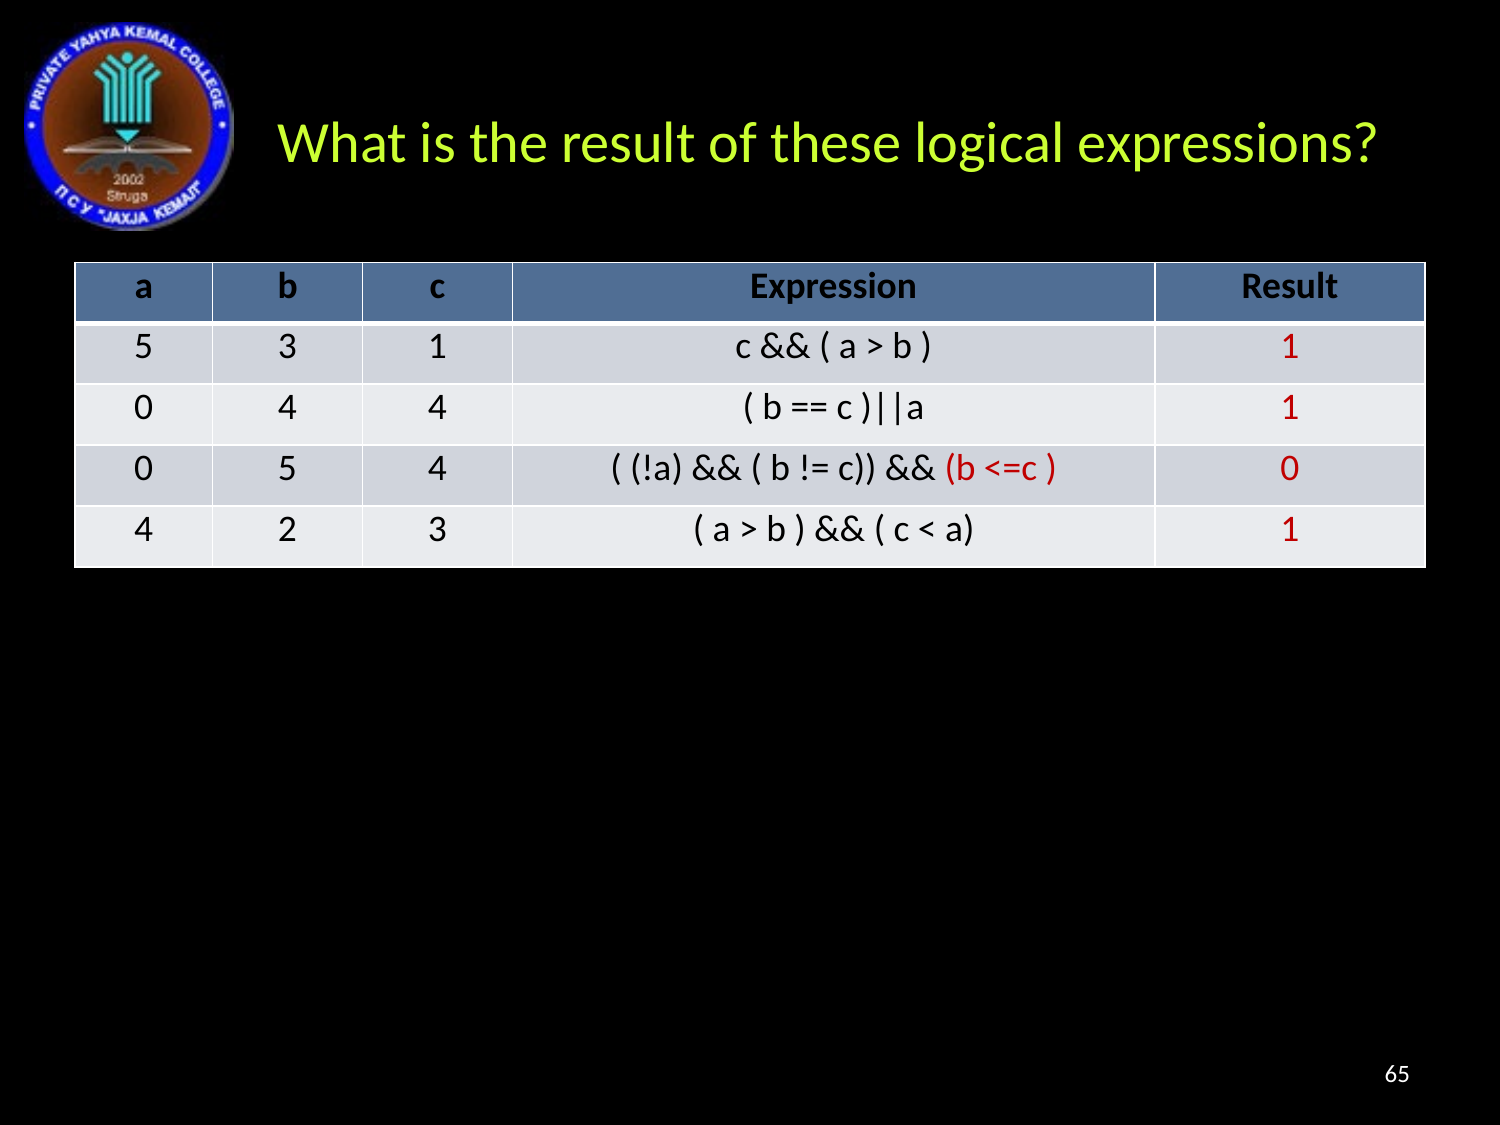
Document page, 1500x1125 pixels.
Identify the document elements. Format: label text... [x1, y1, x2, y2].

title What is the result of these logical expressions? [237, 45, 1425, 233]
table_header a [76, 263, 212, 321]
table_cell 5 [213, 446, 362, 505]
table_cell 0 [76, 385, 212, 444]
table_header Result [1156, 263, 1424, 321]
table_cell 5 [76, 326, 212, 383]
table_cell 1 [1156, 507, 1424, 566]
table_header c [363, 263, 512, 321]
table_cell 4 [213, 385, 362, 444]
table_cell 1 [363, 326, 512, 383]
table_cell 0 [76, 446, 212, 505]
table_cell 3 [213, 326, 362, 383]
table_cell 4 [363, 385, 512, 444]
table_cell 1 [1156, 385, 1424, 444]
slide_number 65 [1074, 1042, 1425, 1103]
table_cell 4 [363, 446, 512, 505]
table_cell 4 [76, 507, 212, 566]
table_cell 2 [213, 507, 362, 566]
table_header Expression [513, 263, 1154, 321]
table_cell 3 [363, 507, 512, 566]
table_cell 0 [1156, 446, 1424, 505]
table_cell ( a > b ) && ( c < a) [513, 507, 1154, 566]
table_cell 1 [1156, 326, 1424, 383]
table_cell ( (!a) && ( b != c)) && (b <=c ) [513, 446, 1154, 505]
table_cell c && ( a > b ) [513, 326, 1154, 383]
table_header b [213, 263, 362, 321]
table_cell ( b == c )||a [513, 385, 1154, 444]
picture [24, 21, 234, 231]
